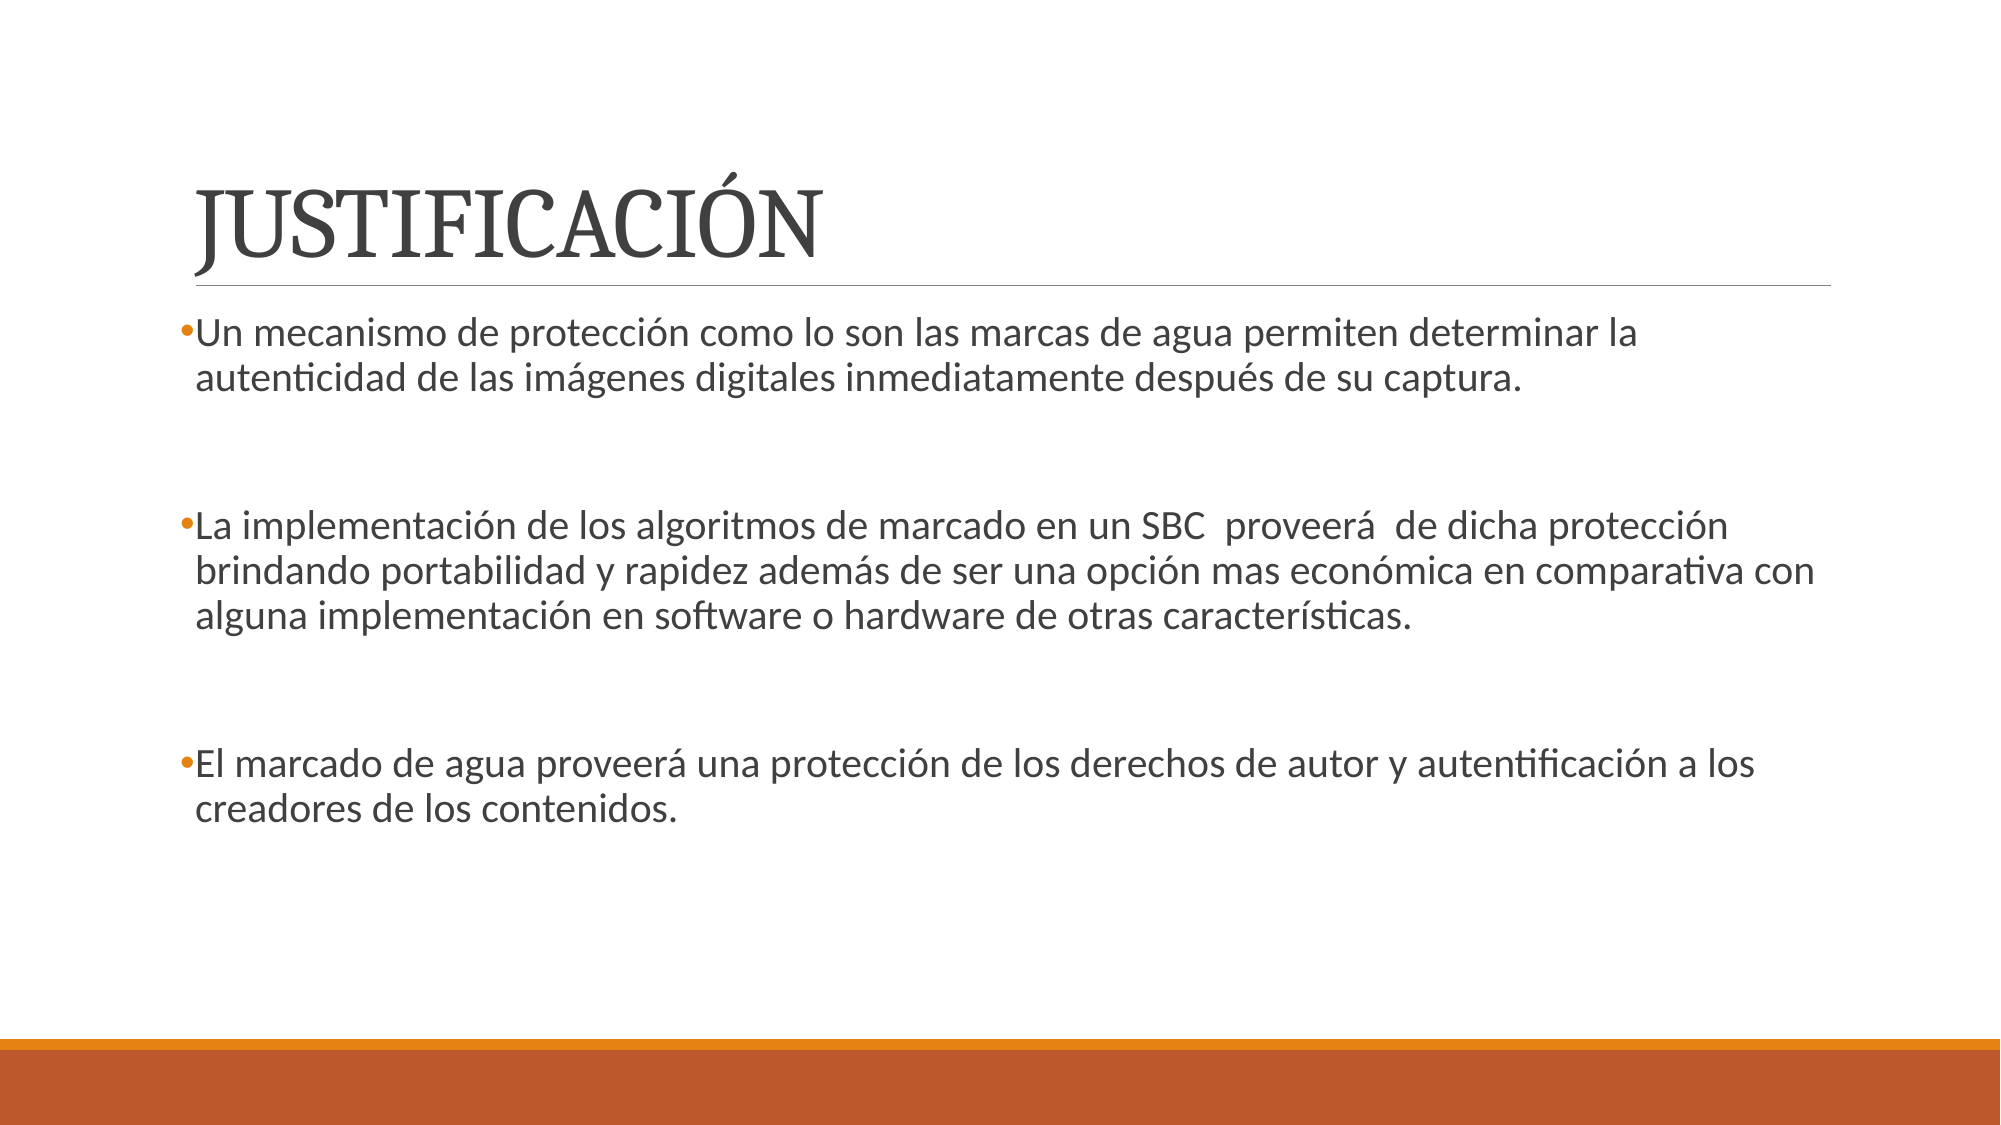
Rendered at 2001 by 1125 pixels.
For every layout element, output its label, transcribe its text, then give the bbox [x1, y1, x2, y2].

title Justificación [180, 47, 1830, 285]
list Un mecanismo de protección como lo son las marcas de agua permiten determinar la autenticidad de las imágenes digitales inmediatamente después de su captura. La implementación de los algoritmos de marcado en un SBC proveerá de dicha protección brindando portabilidad y rapidez además de ser una opción mas económica en comparativa con alguna implementación en software o hardware de otras características. El marcado de agua proveerá una protección de los derechos de autor y autentificación a los creadores de los contenidos. [180, 302, 1830, 963]
